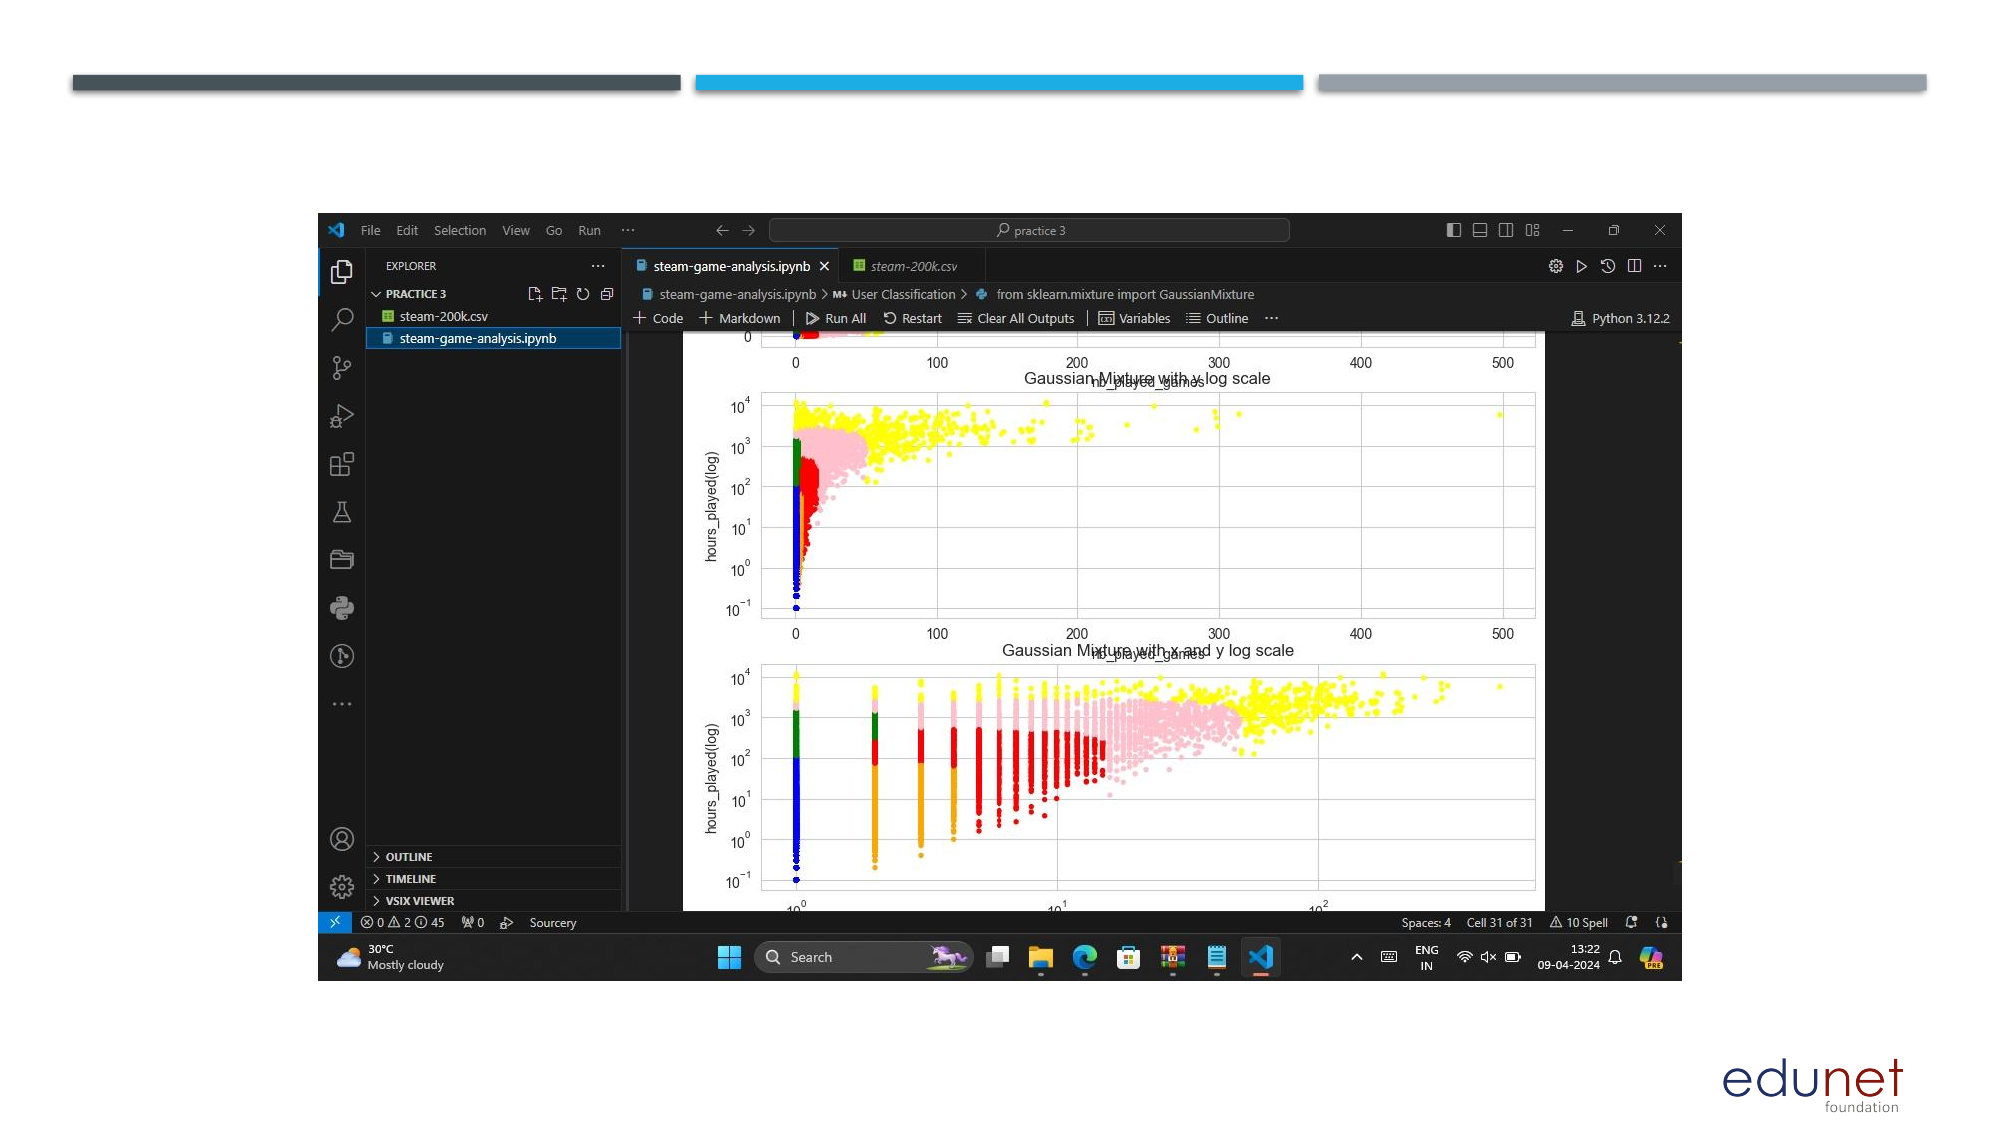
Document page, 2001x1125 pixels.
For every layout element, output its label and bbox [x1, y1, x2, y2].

list [317, 212, 1683, 981]
picture [1719, 1056, 1905, 1116]
